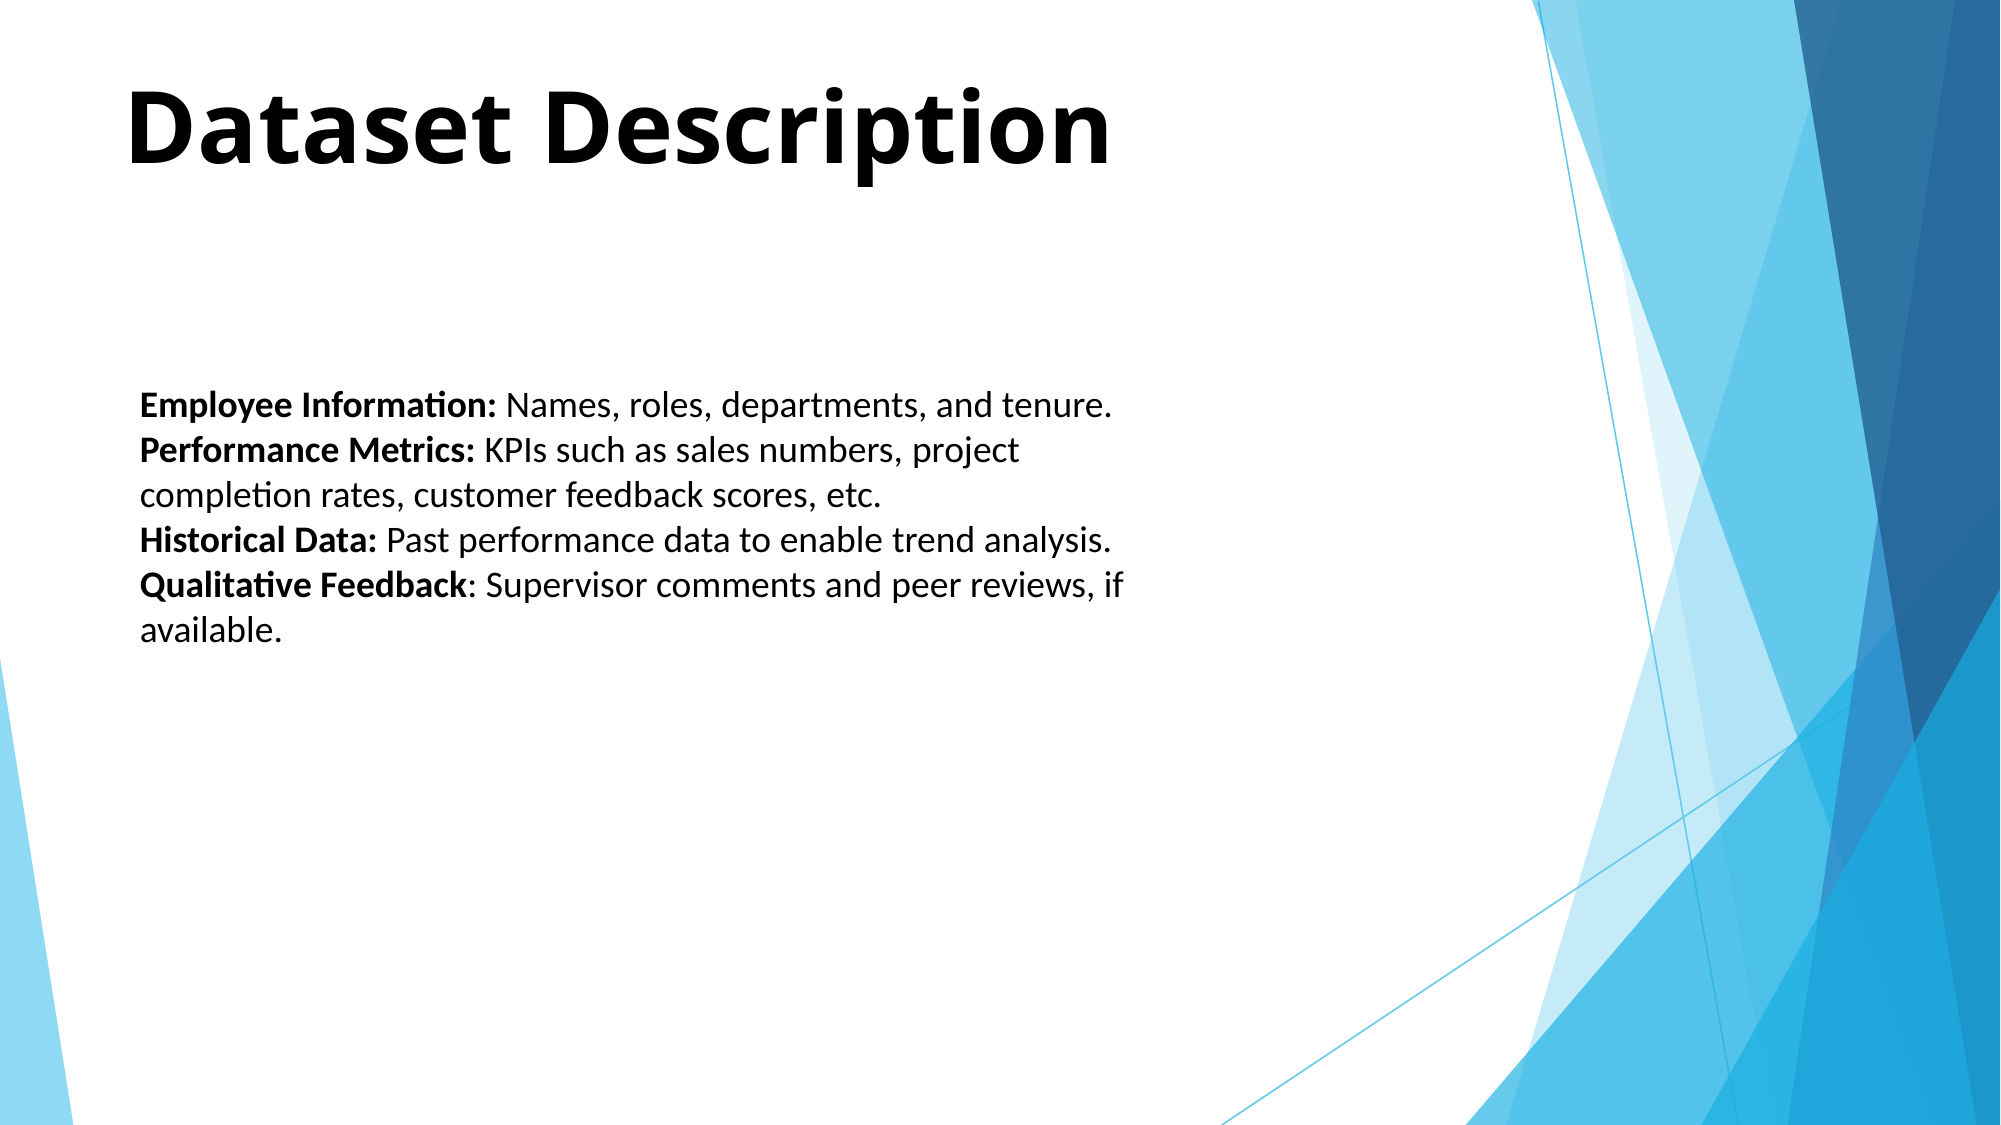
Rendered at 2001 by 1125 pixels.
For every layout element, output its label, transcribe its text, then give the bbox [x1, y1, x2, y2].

text_box Employee Information: Names, roles, departments, and tenure.​ Performance Metrics: KPIs such as sales numbers, project completion rates, customer feedback scores, etc.​ Historical Data: Past performance data to enable trend analysis.​ Qualitative Feedback: Supervisor comments and peer reviews, if available.​ [124, 373, 1188, 658]
title Dataset Description [123, 63, 1877, 188]
